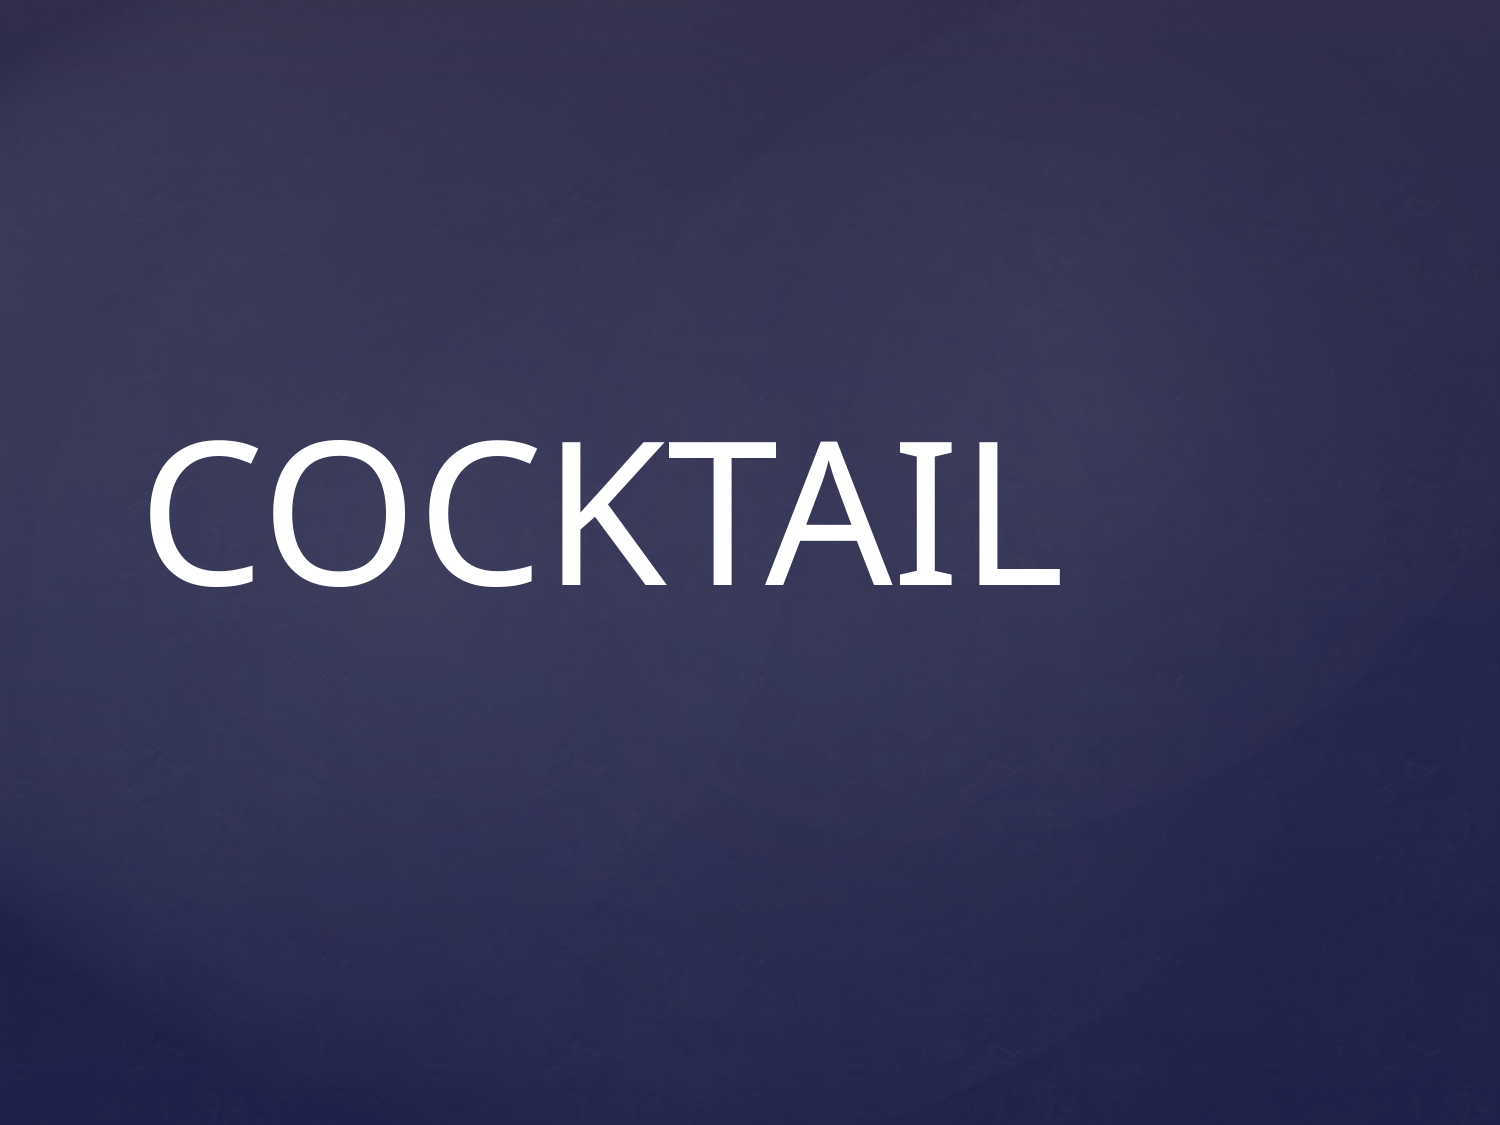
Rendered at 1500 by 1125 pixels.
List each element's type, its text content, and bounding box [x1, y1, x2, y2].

title COCKTAIL [123, 90, 1459, 634]
